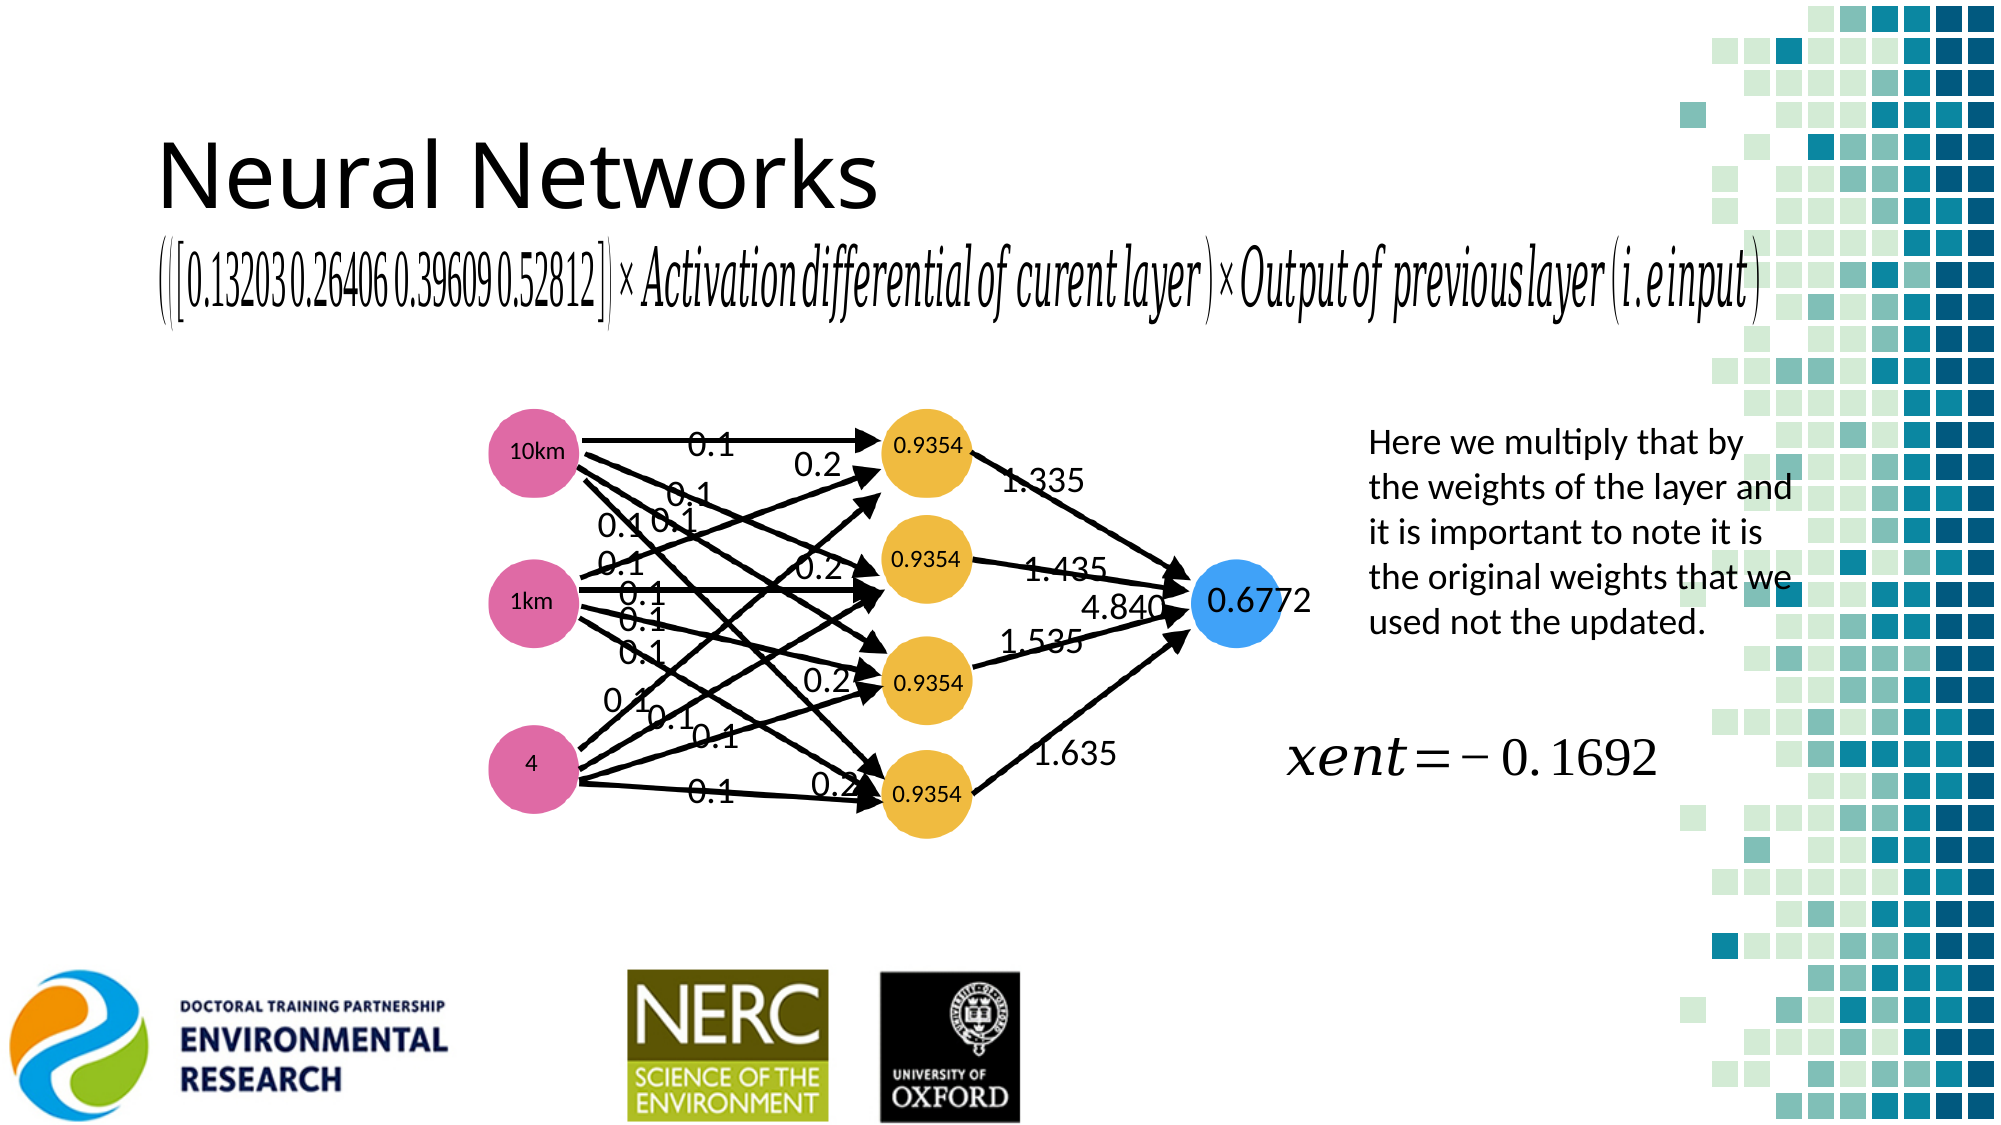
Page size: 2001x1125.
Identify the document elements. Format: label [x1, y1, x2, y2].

text_box [1317, 409, 1815, 650]
text_box [0, 964, 1676, 1125]
title [140, 56, 1619, 244]
picture [422, 386, 1317, 865]
